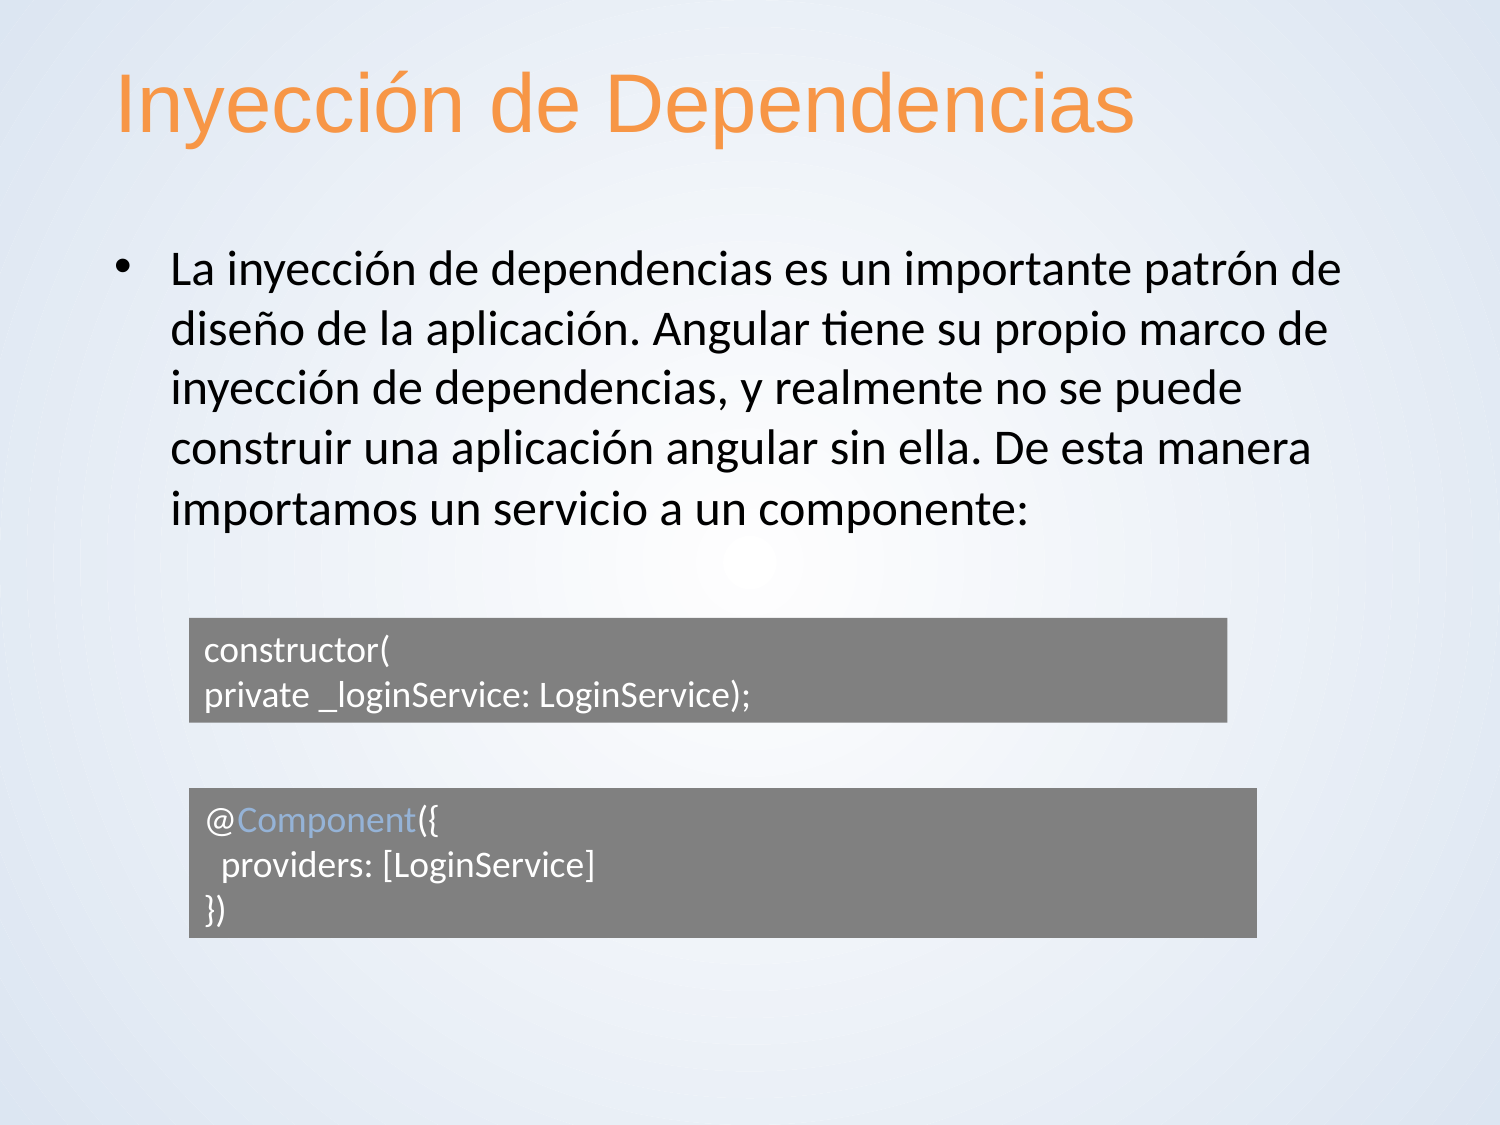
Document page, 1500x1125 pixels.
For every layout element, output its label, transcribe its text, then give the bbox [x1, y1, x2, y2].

title Inyección de Dependencias [99, 0, 1477, 199]
text_box constructor( private _loginService: LoginService); [189, 617, 1228, 723]
list La inyección de dependencias es un importante patrón de diseño de la aplicación. Angular tiene su propio marco de inyección de dependencias, y realmente no se puede construir una aplicación angular sin ella. De esta manera importamos un servicio a un componente: [99, 227, 1450, 970]
text_box @Component({ providers: [LoginService] }) [189, 788, 1257, 938]
